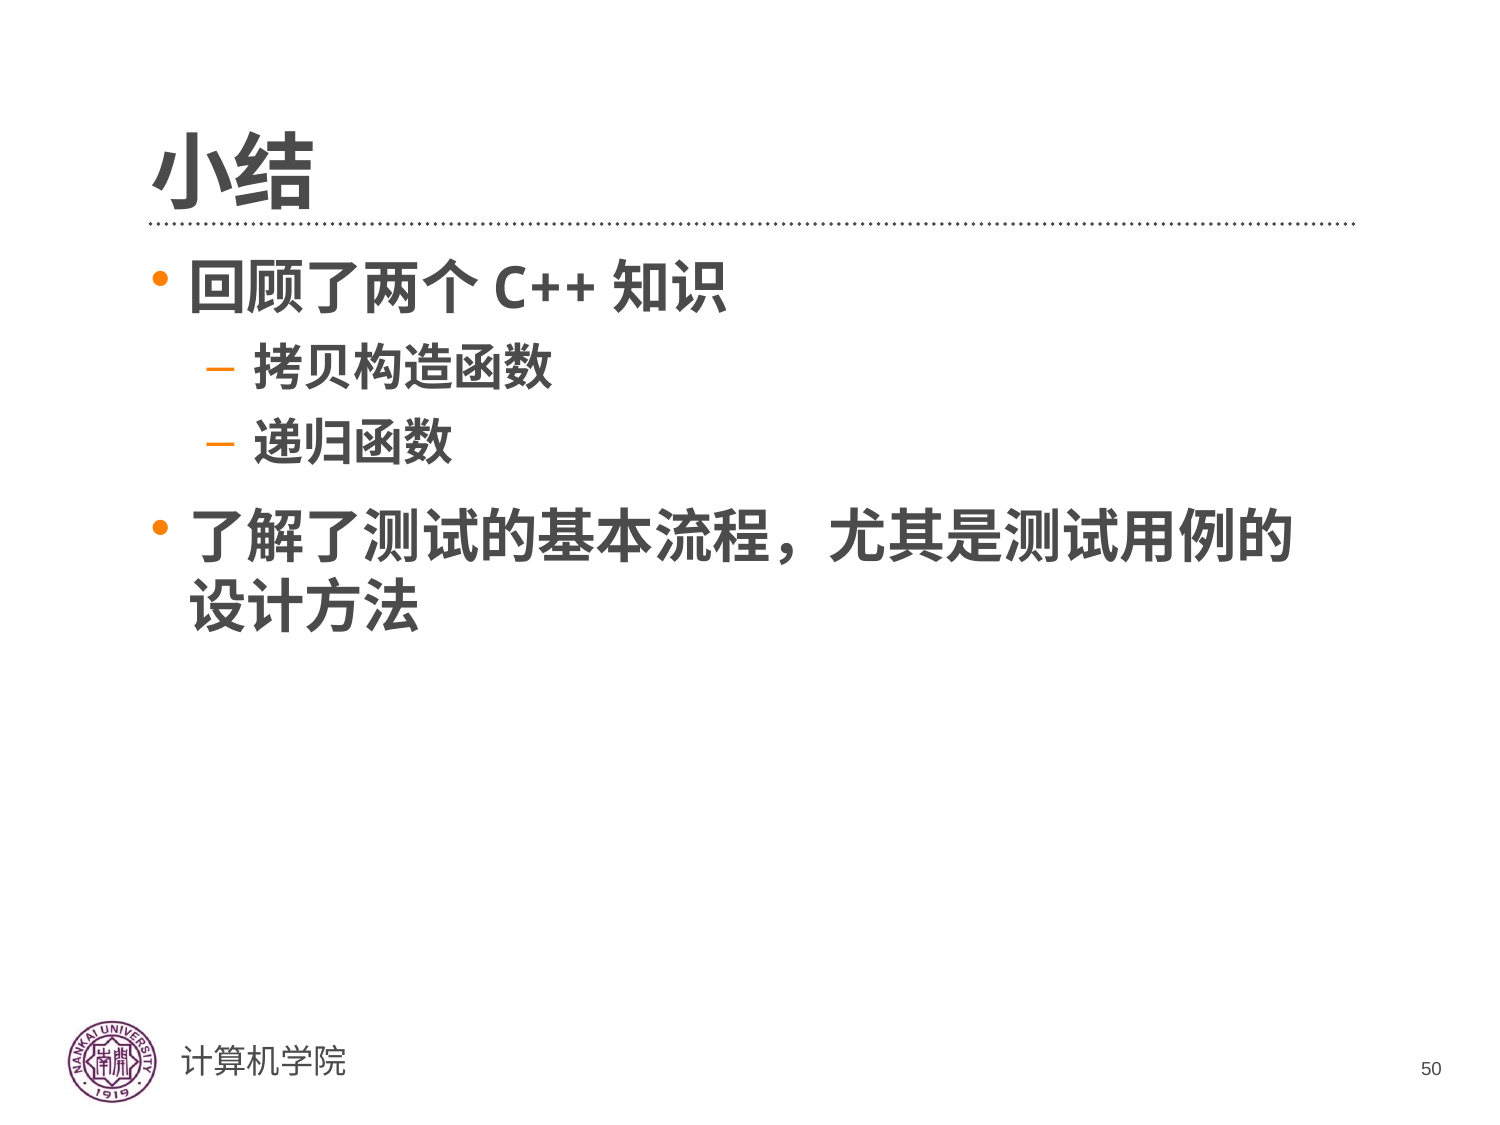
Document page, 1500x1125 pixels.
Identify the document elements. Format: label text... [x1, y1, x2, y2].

picture [64, 1017, 160, 1106]
title 小结 [150, 83, 1360, 221]
slide_number 50 [1308, 1048, 1458, 1093]
list 回顾了两个C++知识 拷贝构造函数 递归函数 了解了测试的基本流程，尤其是测试用例的设计方法 [150, 250, 1360, 1000]
